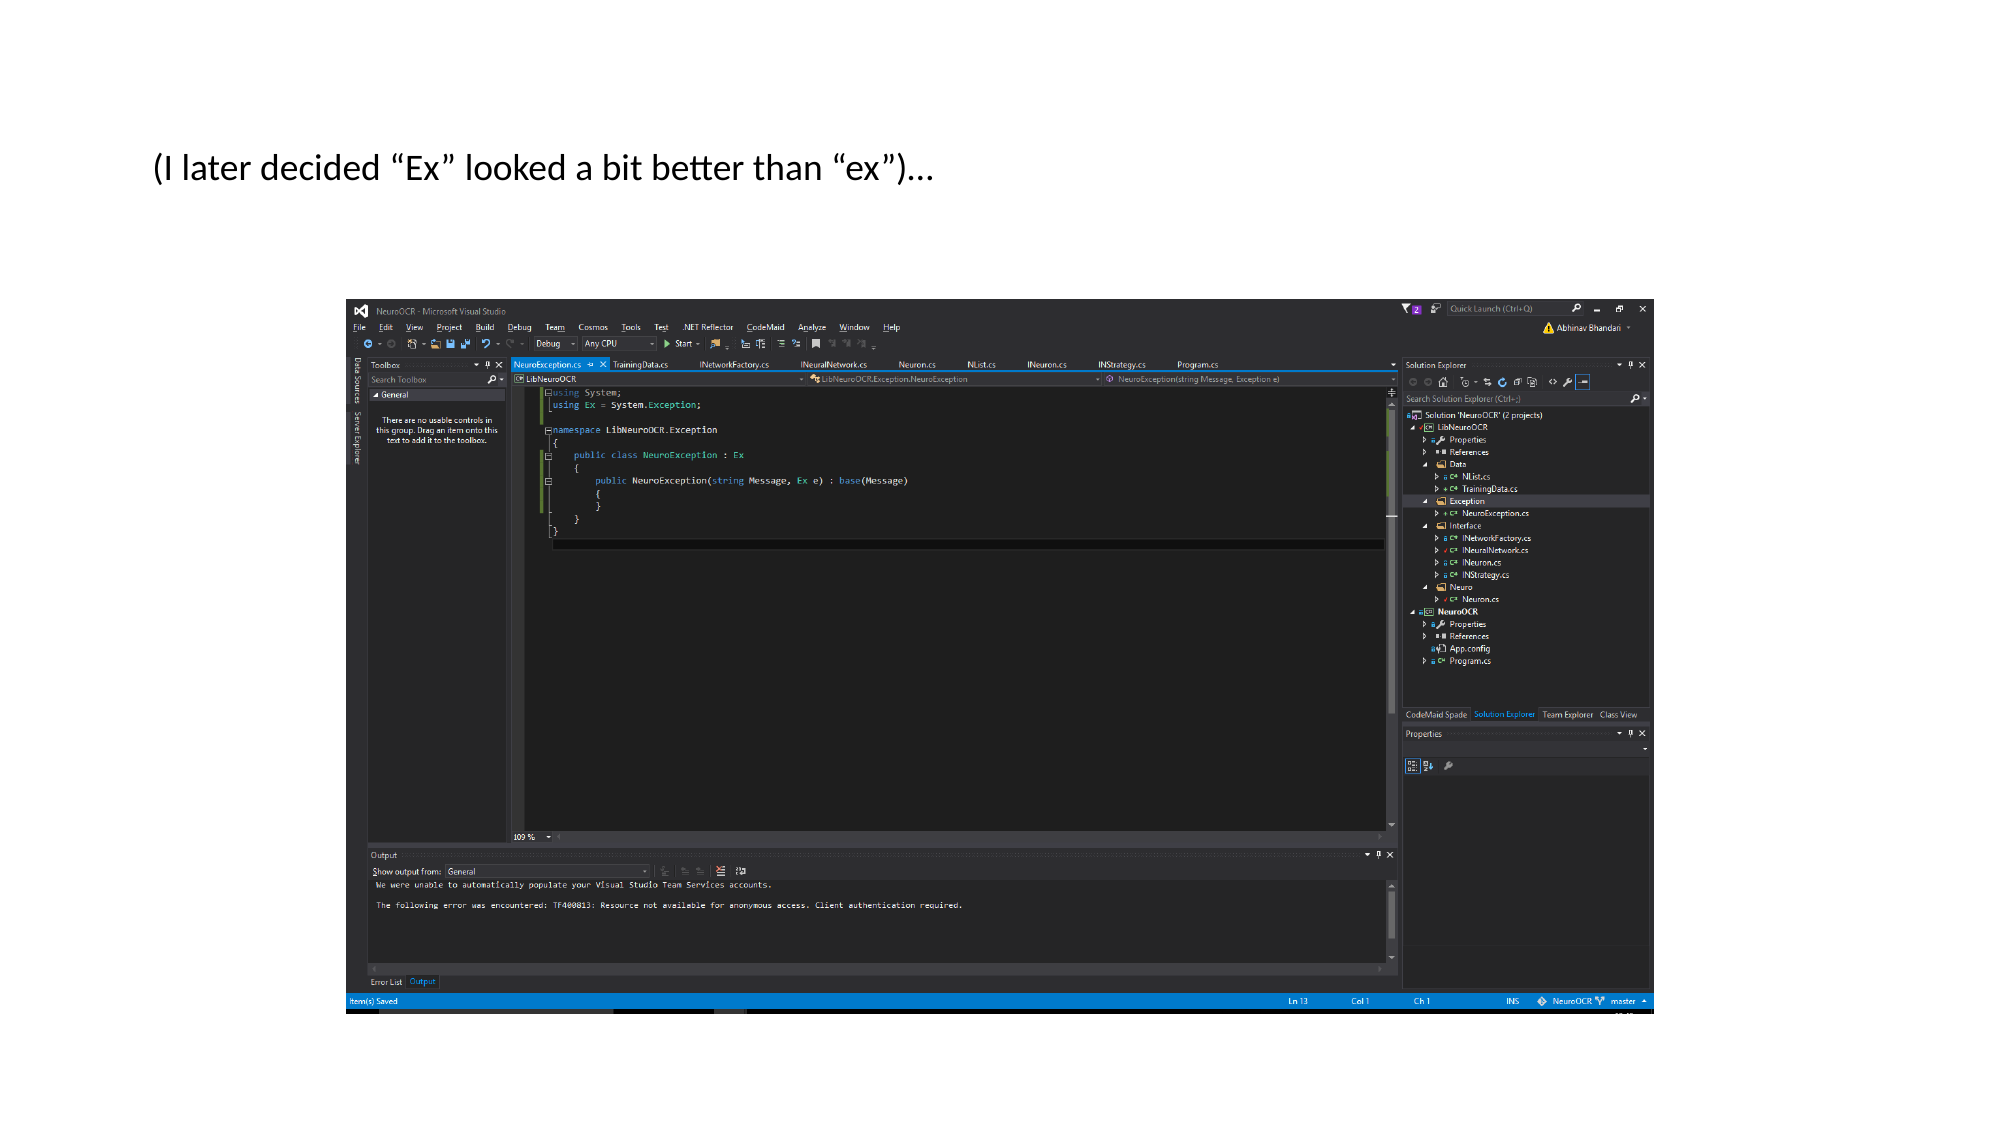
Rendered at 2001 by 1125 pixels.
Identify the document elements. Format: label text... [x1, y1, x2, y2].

title (I later decided “Ex” looked a bit better than “ex”)… [137, 59, 1863, 278]
picture [346, 299, 1654, 1014]
